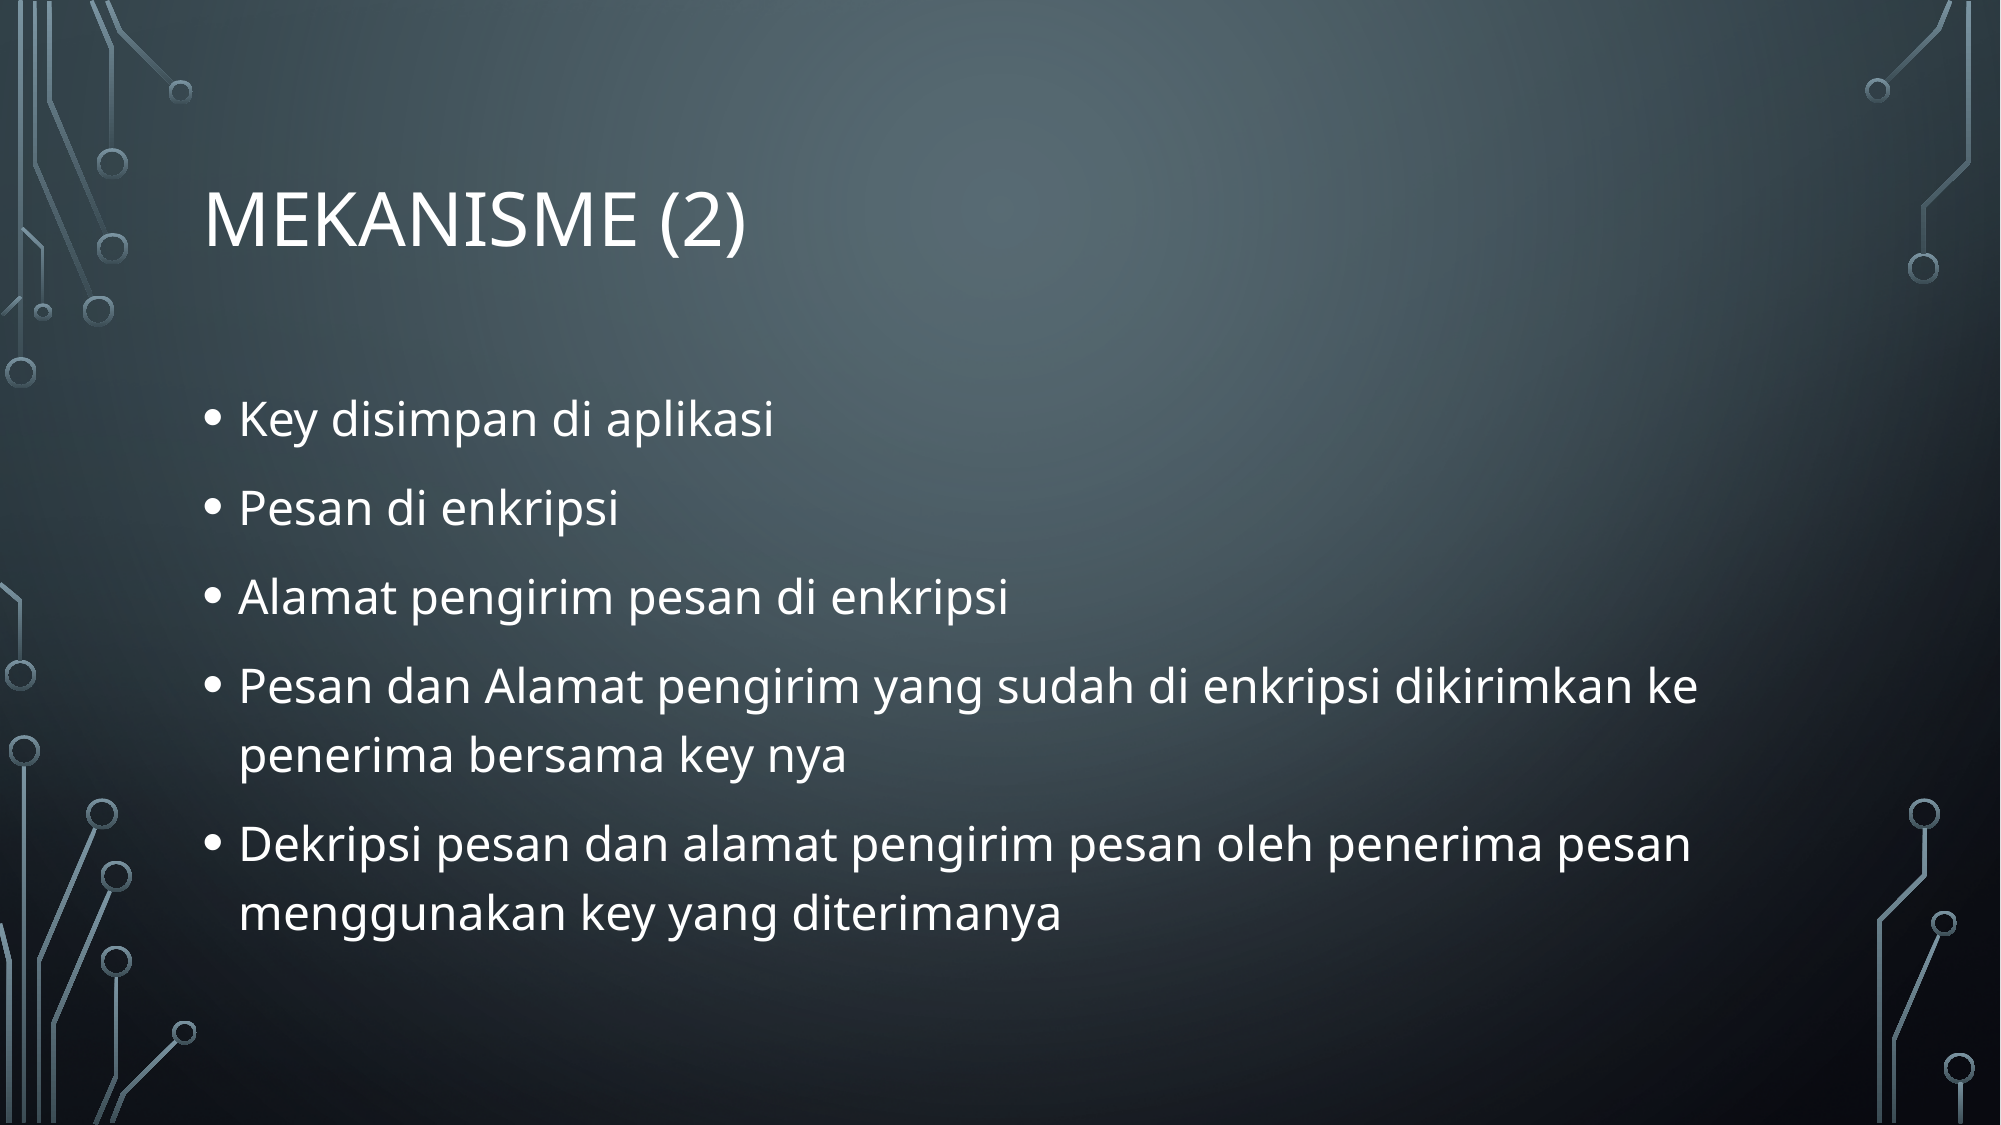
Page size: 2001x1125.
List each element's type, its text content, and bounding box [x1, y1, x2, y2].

title Mekanisme (2) [187, 101, 1813, 344]
list Key disimpan di aplikasi Pesan di enkripsi Alamat pengirim pesan di enkripsi Pesan dan Alamat pengirim yang sudah di enkripsi dikirimkan ke penerima bersama key nya Dekripsi pesan dan alamat pengirim pesan oleh penerima pesan menggunakan key yang diterimanya [187, 369, 1813, 950]
